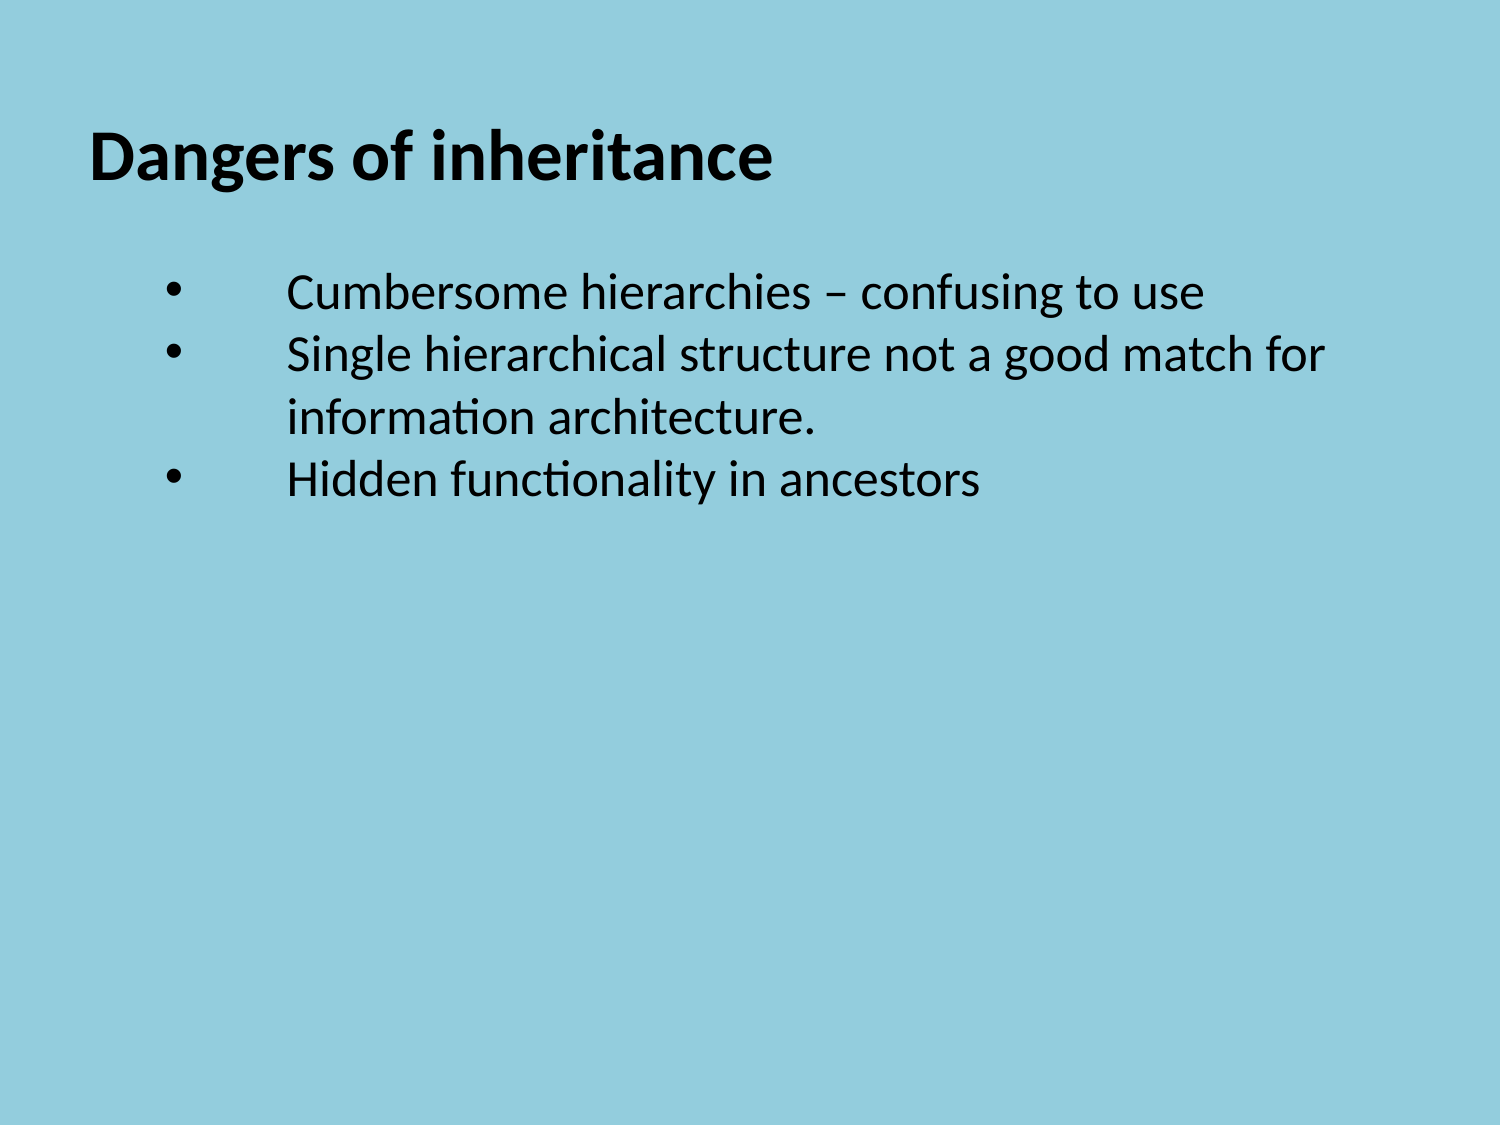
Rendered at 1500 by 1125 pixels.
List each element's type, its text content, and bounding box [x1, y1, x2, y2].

text_box Dangers of inheritance Cumbersome hierarchies – confusing to use Single hierarchical structure not a good match for information architecture. Hidden functionality in ancestors [0, 0, 1500, 578]
